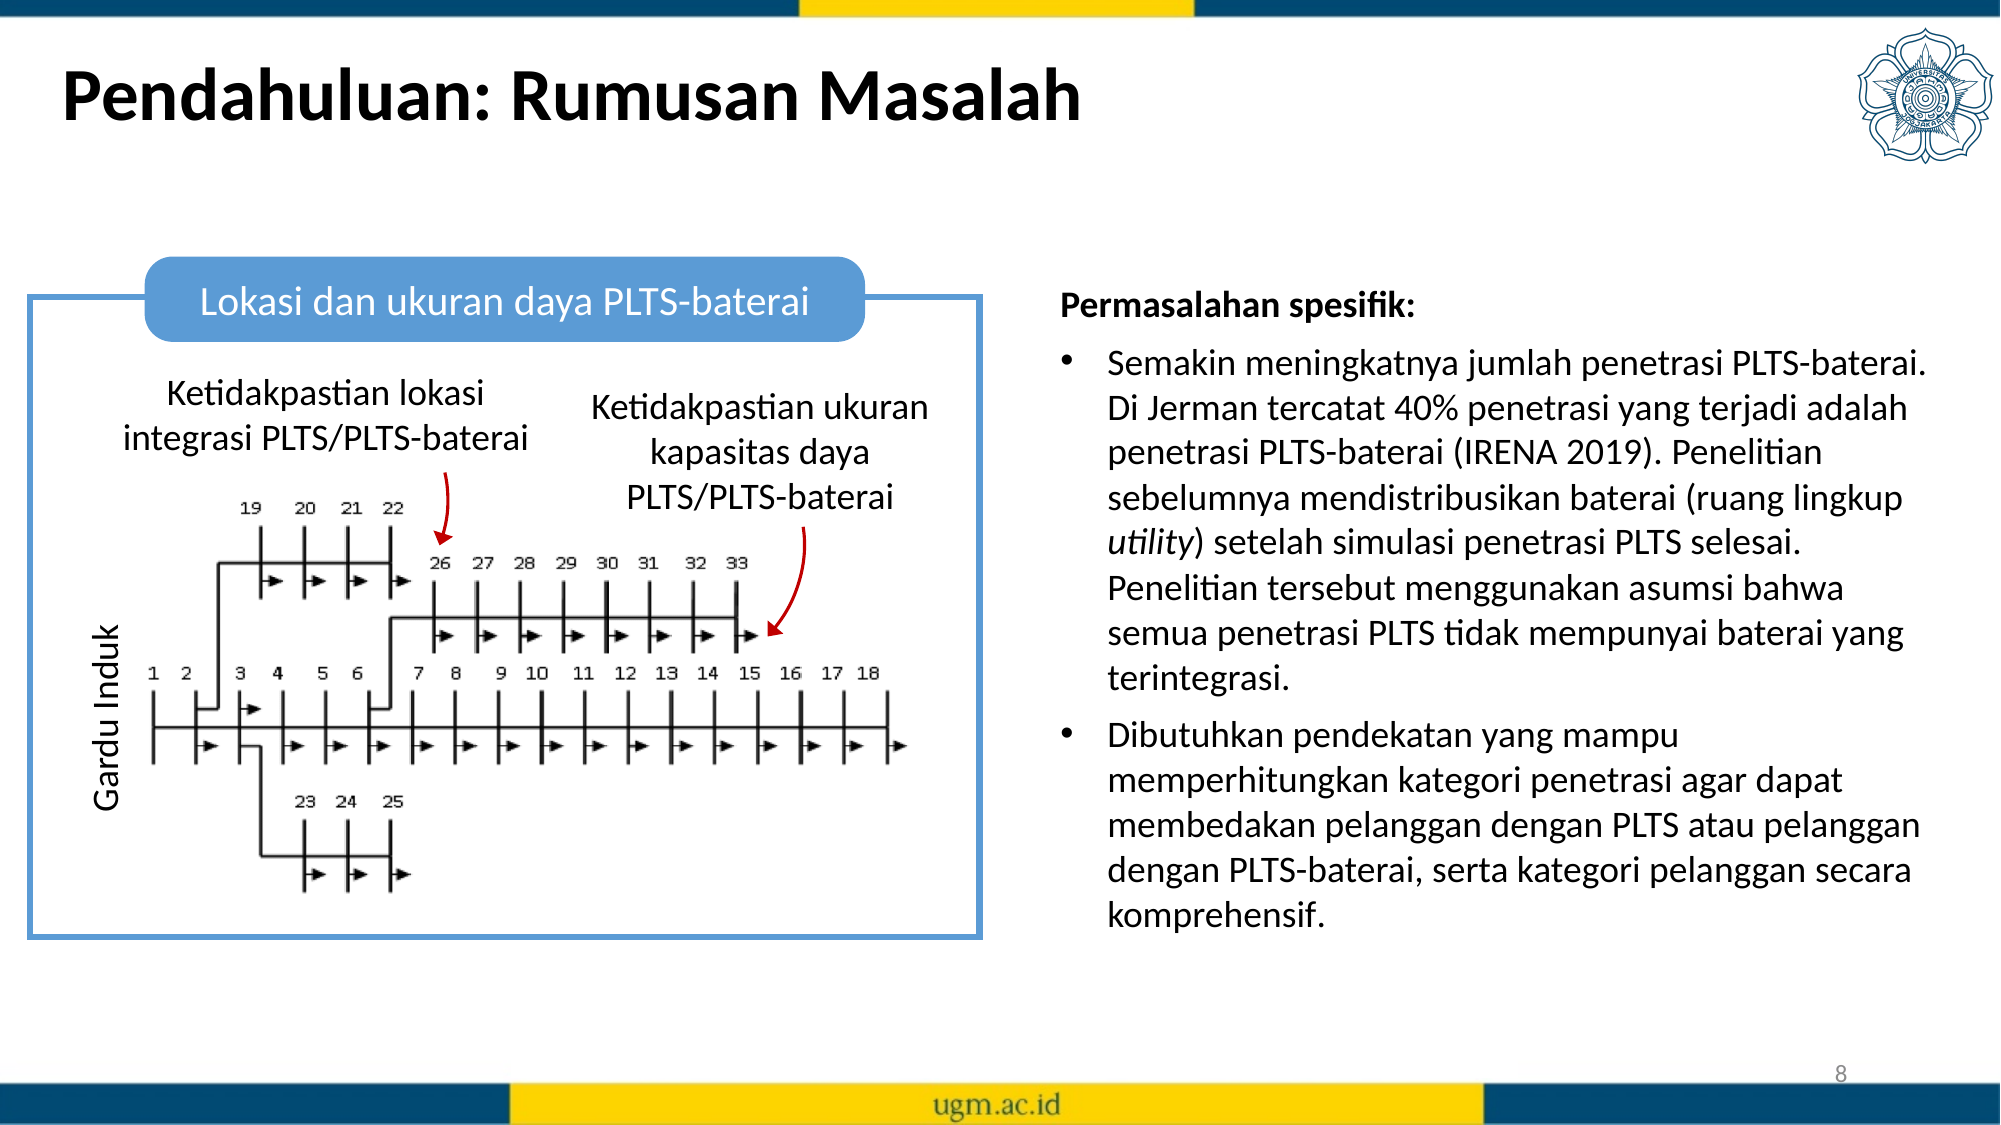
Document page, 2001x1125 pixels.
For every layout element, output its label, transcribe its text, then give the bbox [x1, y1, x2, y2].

picture [0, 0, 2000, 1125]
text_box Ketidakpastian ukuran kapasitas daya PLTS/PLTS-baterai [561, 374, 959, 524]
text_box Ketidakpastian lokasi integrasi PLTS/PLTS-baterai [103, 360, 549, 466]
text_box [78, 468, 932, 904]
text_box Permasalahan spesifik: Semakin meningkatnya jumlah penetrasi PLTS-baterai. Di Jerman tercatat 40% penetrasi yang terjadi adalah penetrasi PLTS-baterai (IRENA 2019). Penelitian sebelumnya mendistribusikan baterai (ruang lingkup utility) setelah simulasi penetrasi PLTS selesai. Penelitian tersebut menggunakan asumsi bahwa semua penetrasi PLTS tidak mempunyai baterai yang terintegrasi. Dibutuhkan pendekatan yang mampu memperhitungkan kategori penetrasi agar dapat membedakan pelanggan dengan PLTS atau pelanggan dengan PLTS-baterai, serta kategori pelanggan secara komprehensif. [1045, 272, 1951, 943]
slide_number 8 [1412, 1042, 1863, 1103]
title Pendahuluan: Rumusan Masalah [47, 31, 1948, 162]
text_box Lokasi dan ukuran daya PLTS-baterai [143, 255, 867, 343]
text_box [29, 296, 981, 938]
